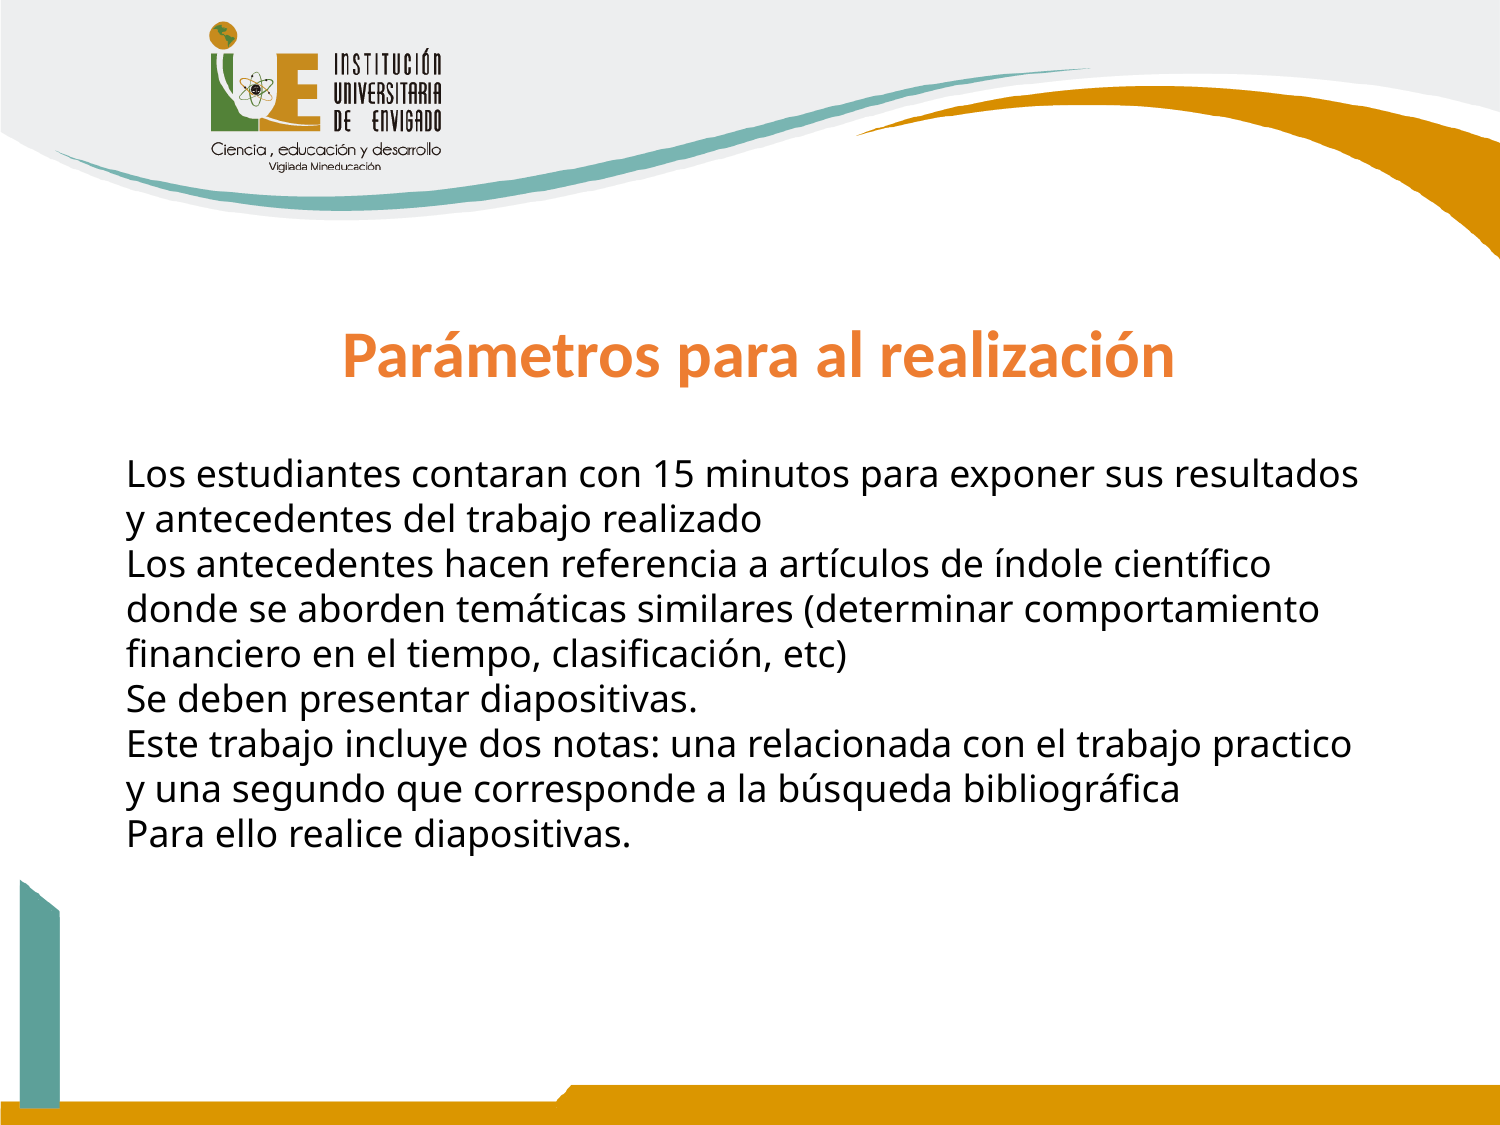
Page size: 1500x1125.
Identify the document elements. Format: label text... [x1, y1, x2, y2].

text_box Los estudiantes contaran con 15 minutos para exponer sus resultados y antecedentes del trabajo realizado Los antecedentes hacen referencia a artículos de índole científico donde se aborden temáticas similares (determinar comportamiento financiero en el tiempo, clasificación, etc) Se deben presentar diapositivas. Este trabajo incluye dos notas: una relacionada con el trabajo practico y una segundo que corresponde a la búsqueda bibliográfica Para ello realice diapositivas. [111, 442, 1389, 862]
picture [0, 862, 1500, 1125]
picture [0, 0, 1500, 266]
text_box Parámetros para al realización [20, 297, 1500, 398]
